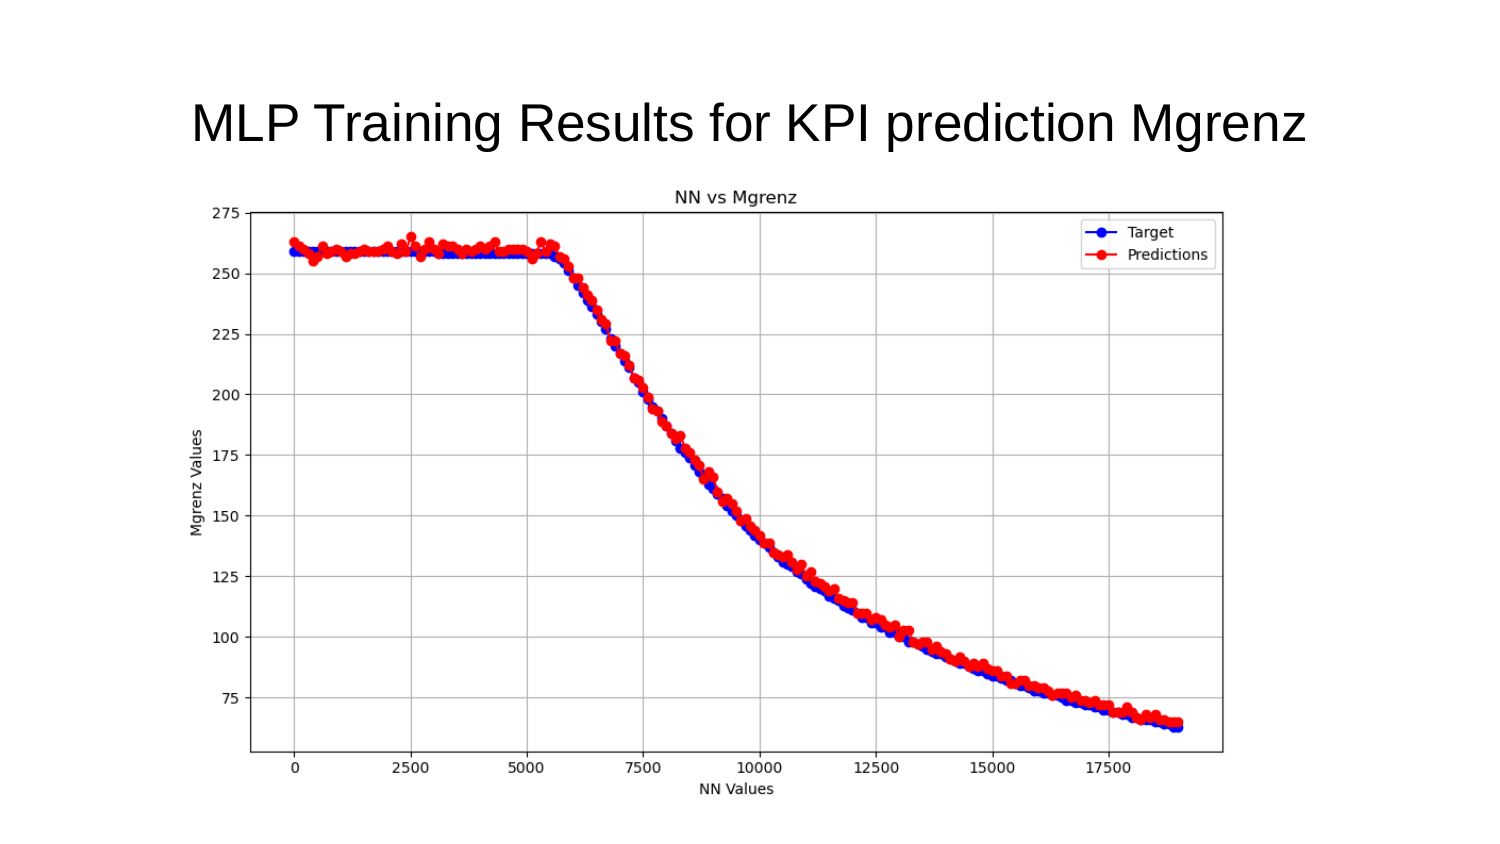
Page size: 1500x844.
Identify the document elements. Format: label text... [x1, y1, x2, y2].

title MLP Training Results for KPI prediction Mgrenz [51, 72, 1449, 167]
picture [180, 180, 1232, 808]
